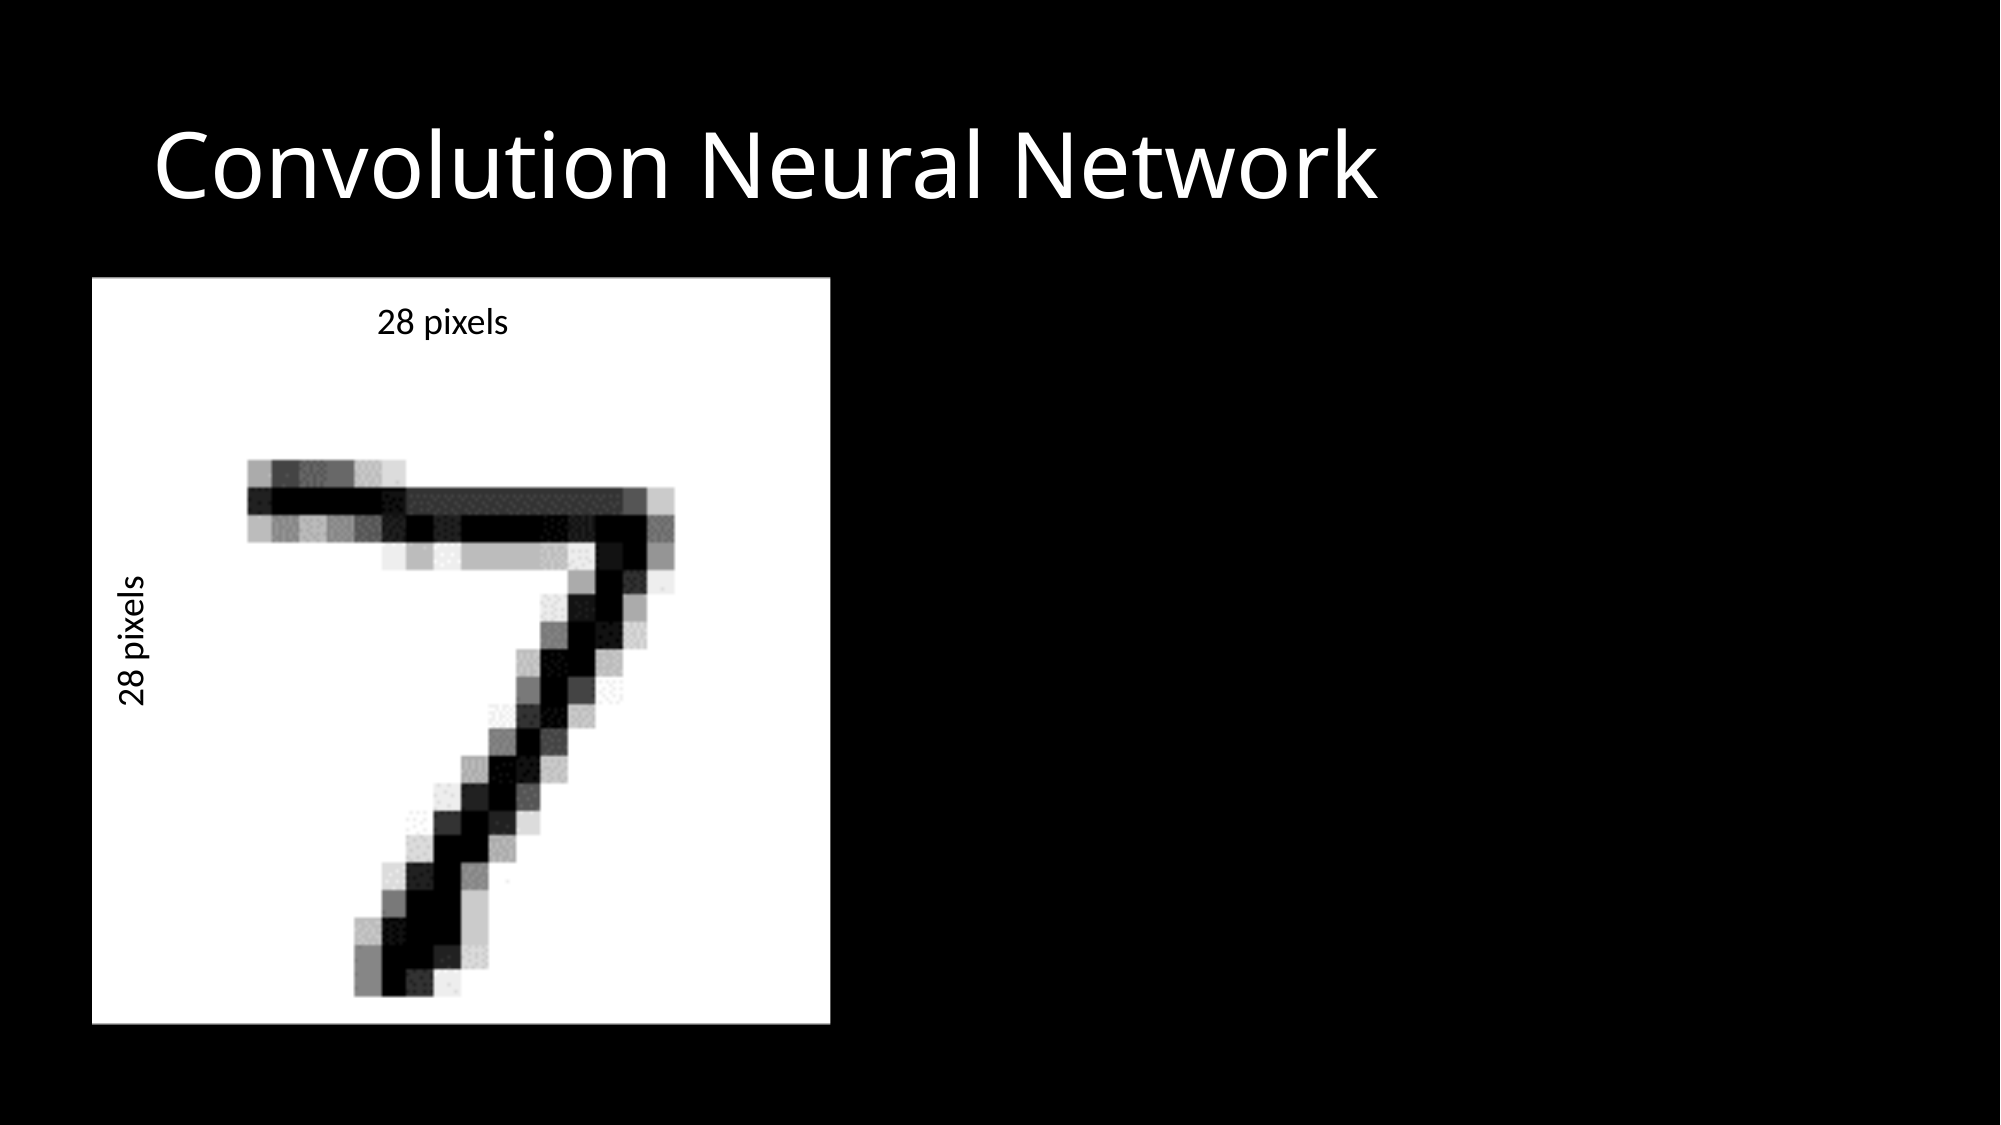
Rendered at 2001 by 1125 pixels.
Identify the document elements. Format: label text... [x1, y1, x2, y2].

picture [92, 277, 831, 1025]
title Convolution Neural Network [137, 59, 1863, 278]
